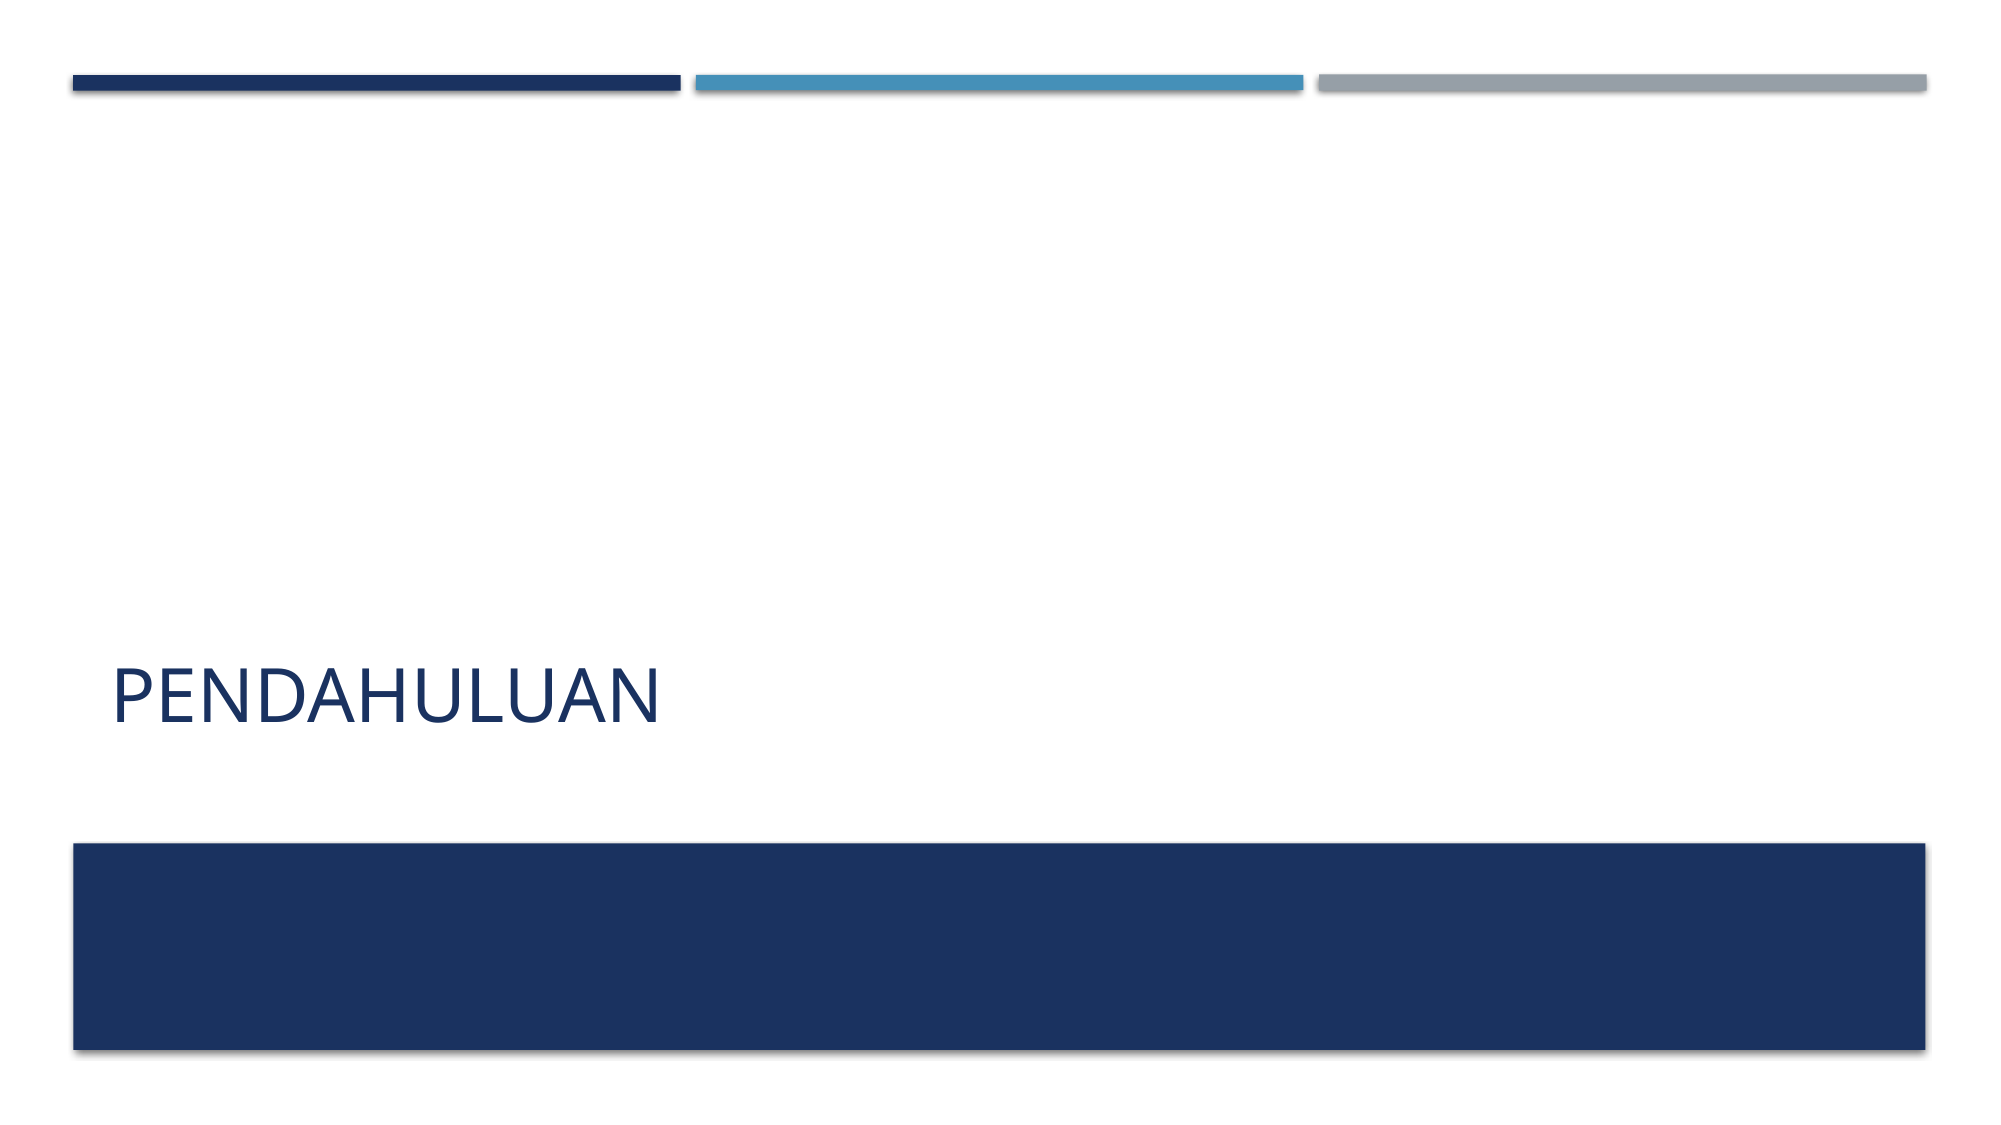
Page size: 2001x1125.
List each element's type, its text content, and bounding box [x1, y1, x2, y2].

title pendahuluan [95, 499, 1905, 745]
